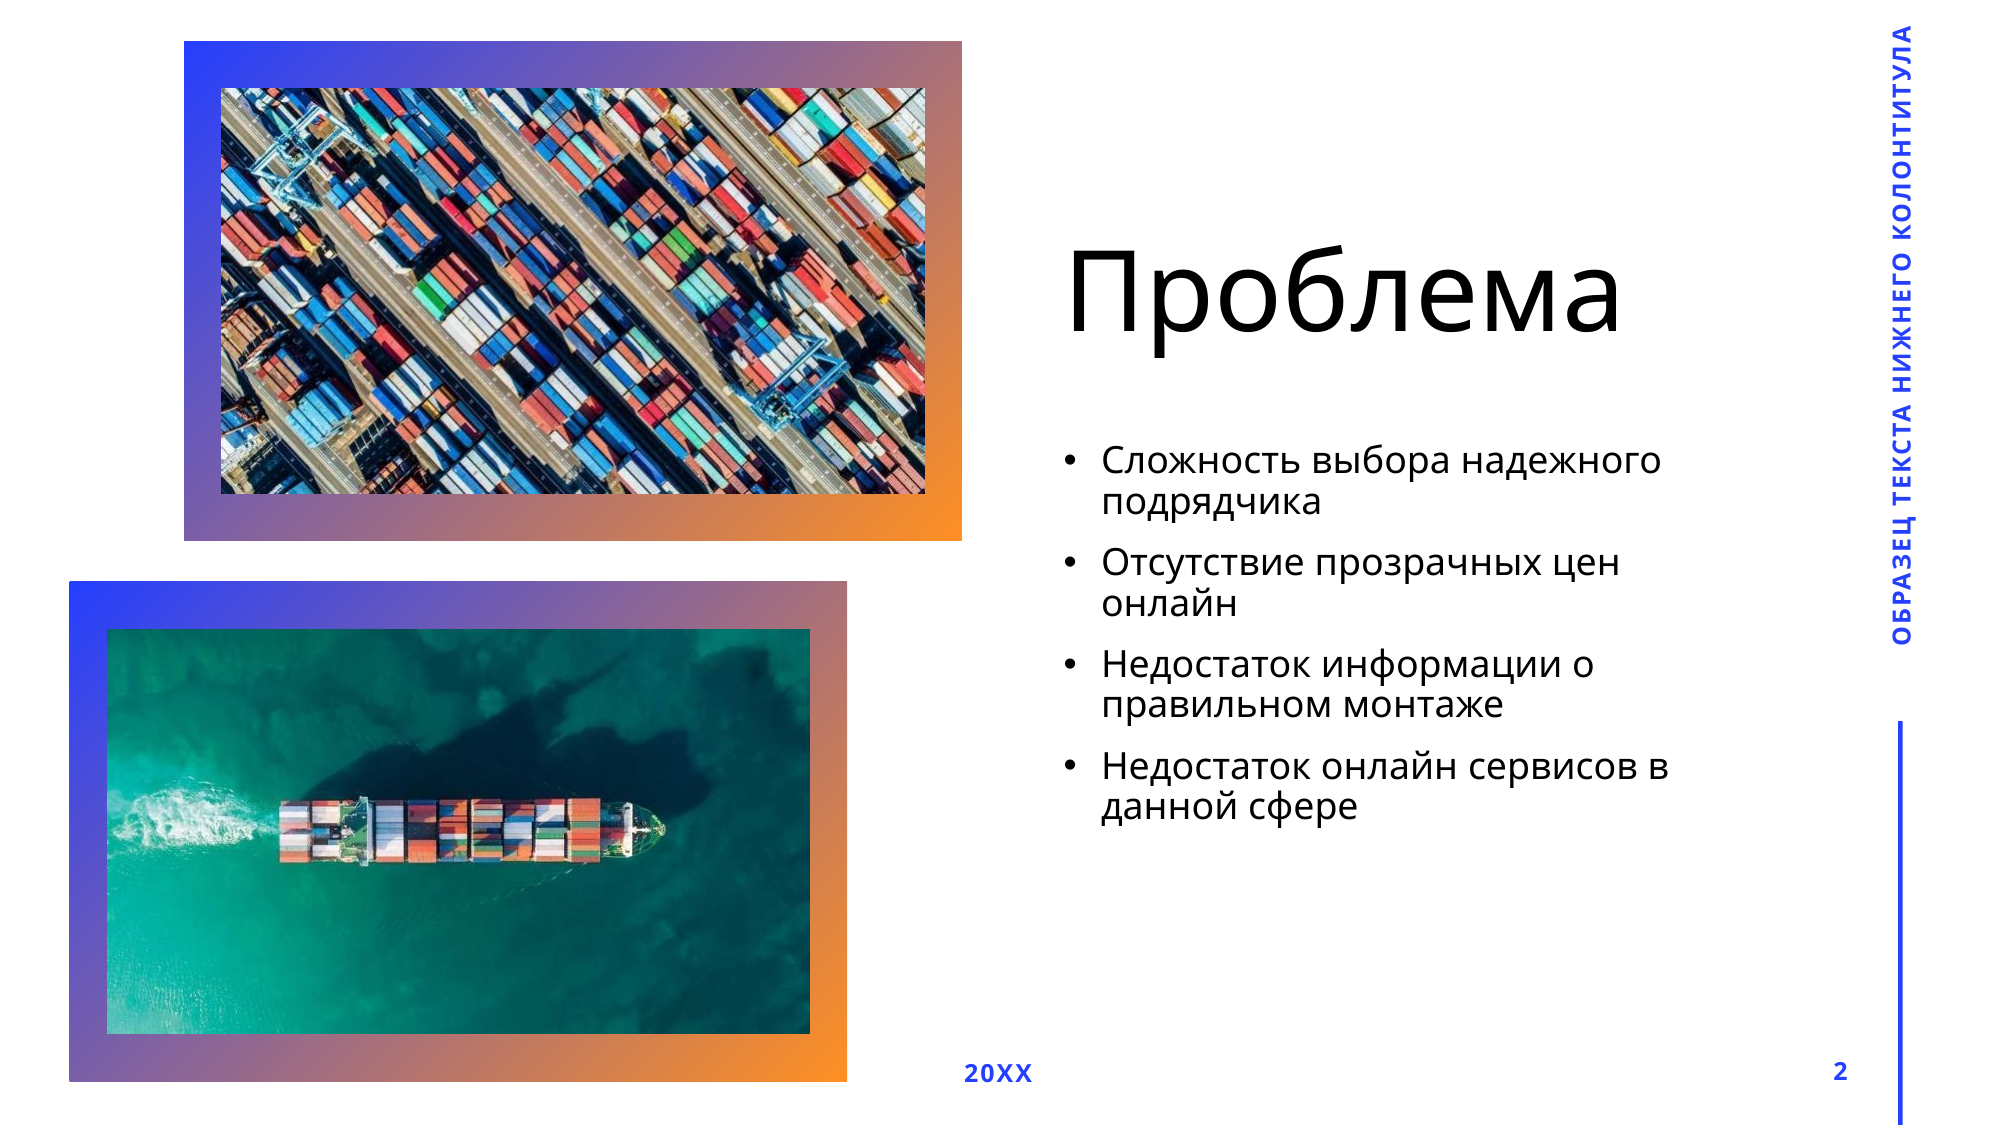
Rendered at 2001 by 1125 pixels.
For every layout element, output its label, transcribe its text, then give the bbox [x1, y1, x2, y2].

slide_number 2 [1412, 1042, 1863, 1103]
title Проблема [1048, 41, 1777, 364]
list Сложность выбора надежного подрядчика Отсутствие прозрачных цен онлайн Недостаток информации о правильном монтаже Недостаток онлайн сервисов в данной сфере [1048, 434, 1777, 1043]
slide_number 20xx [949, 1042, 1400, 1103]
footer Образец текста нижнего колонтитула [1870, 0, 1931, 675]
picture [107, 629, 810, 1035]
picture [221, 88, 925, 494]
